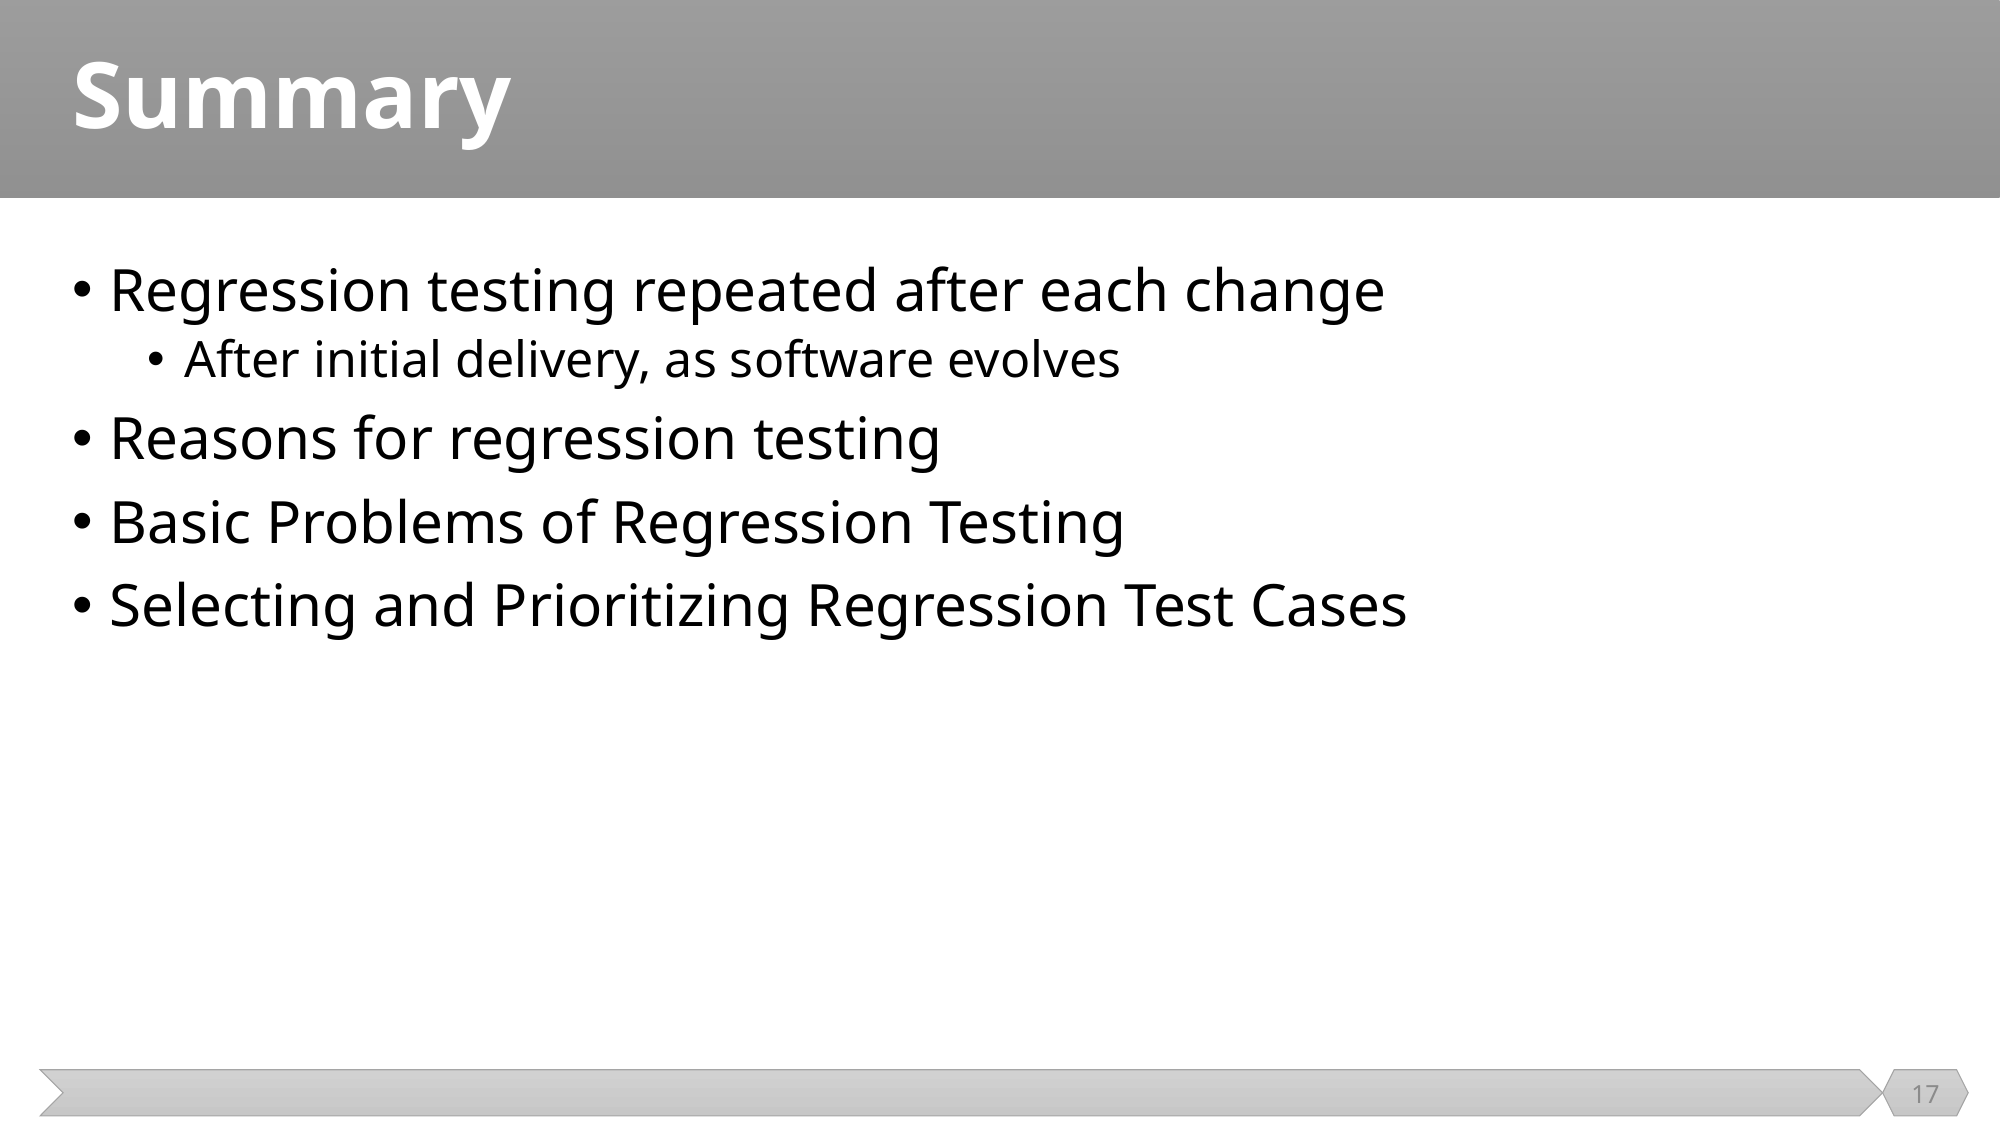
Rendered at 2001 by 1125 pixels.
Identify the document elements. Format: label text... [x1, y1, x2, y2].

title Summary [56, 0, 1969, 199]
slide_number 17 [1882, 1065, 1969, 1125]
list Regression testing repeated after each change After initial delivery, as software evolves Reasons for regression testing Basic Problems of Regression Testing Selecting and Prioritizing Regression Test Cases [56, 253, 1863, 1014]
